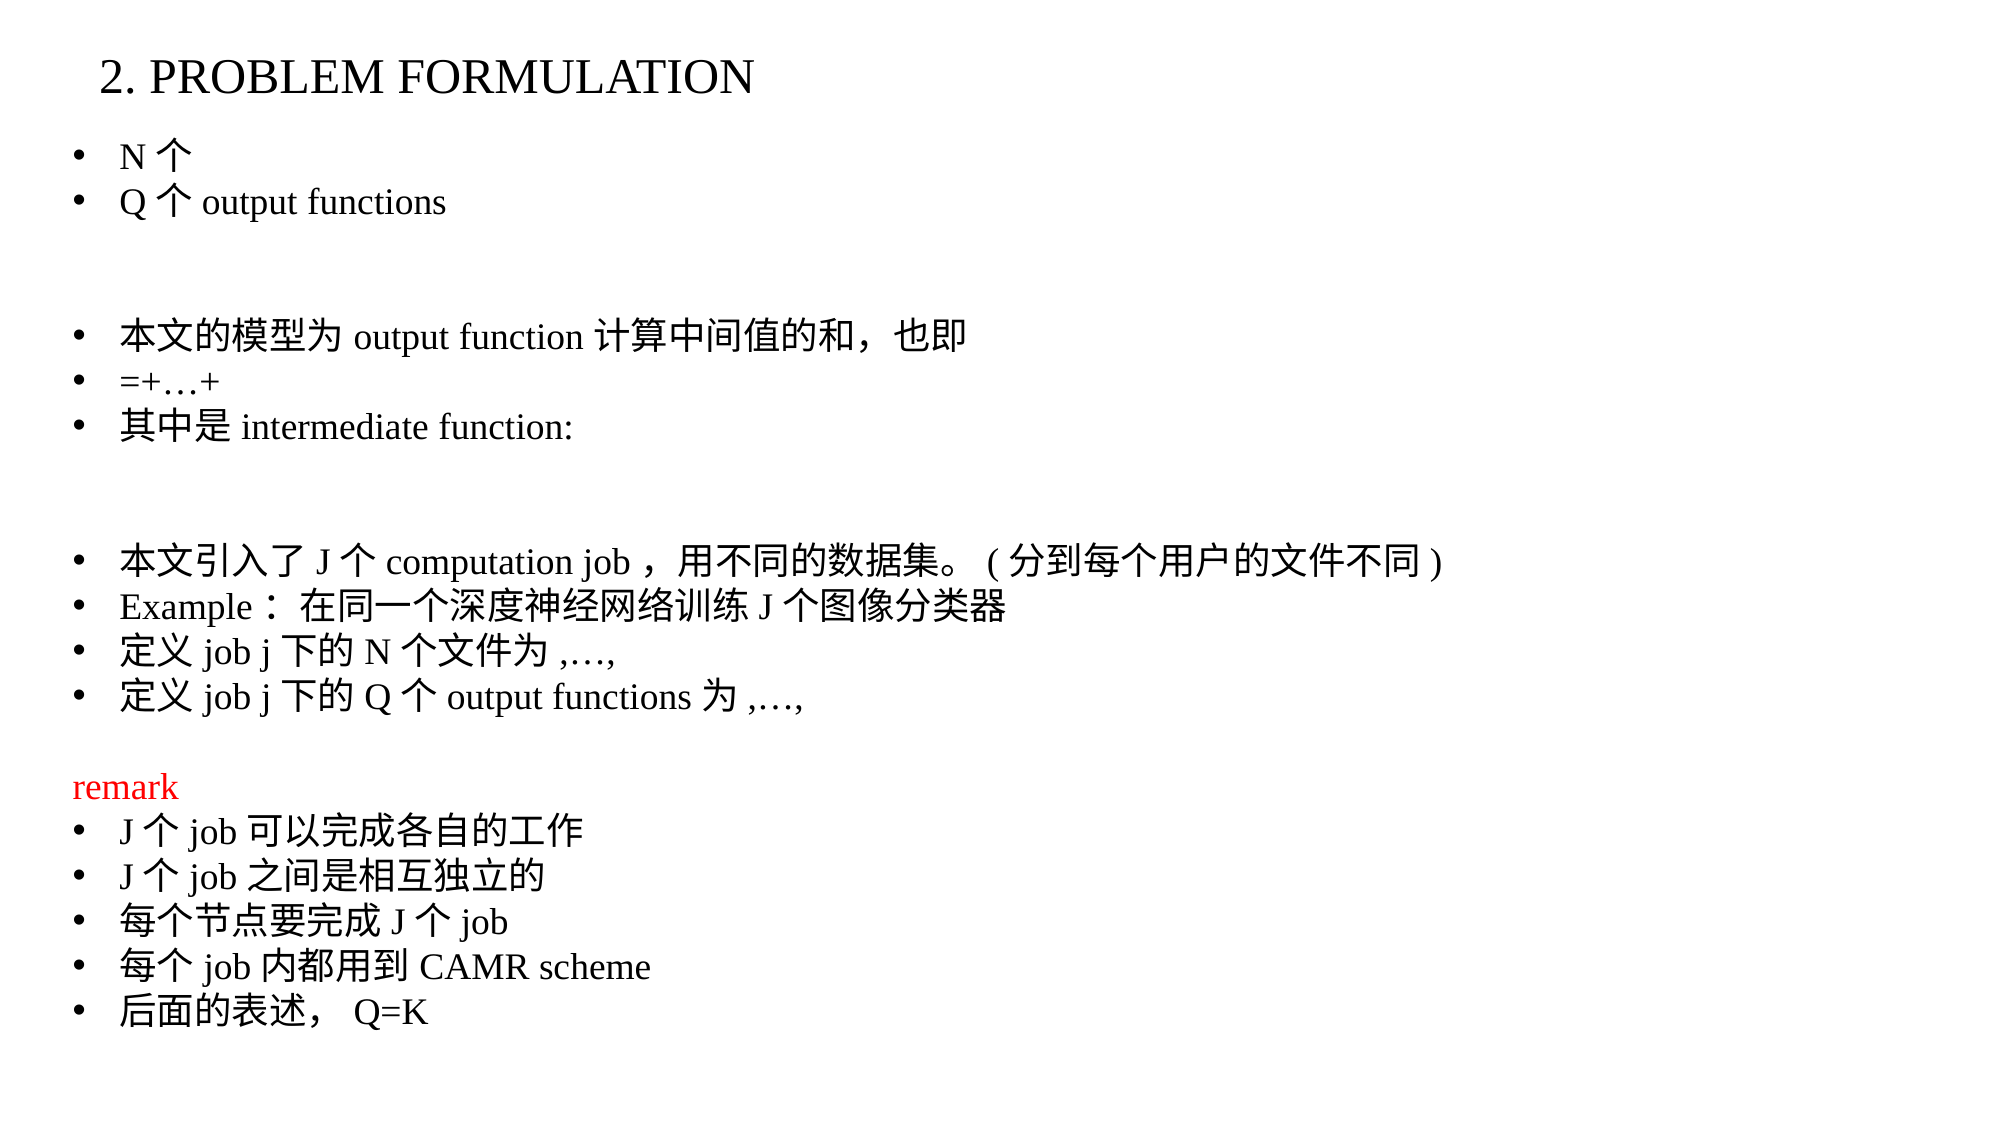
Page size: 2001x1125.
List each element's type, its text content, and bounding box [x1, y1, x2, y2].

title 2. PROBLEM FORMULATION [84, 46, 1463, 109]
